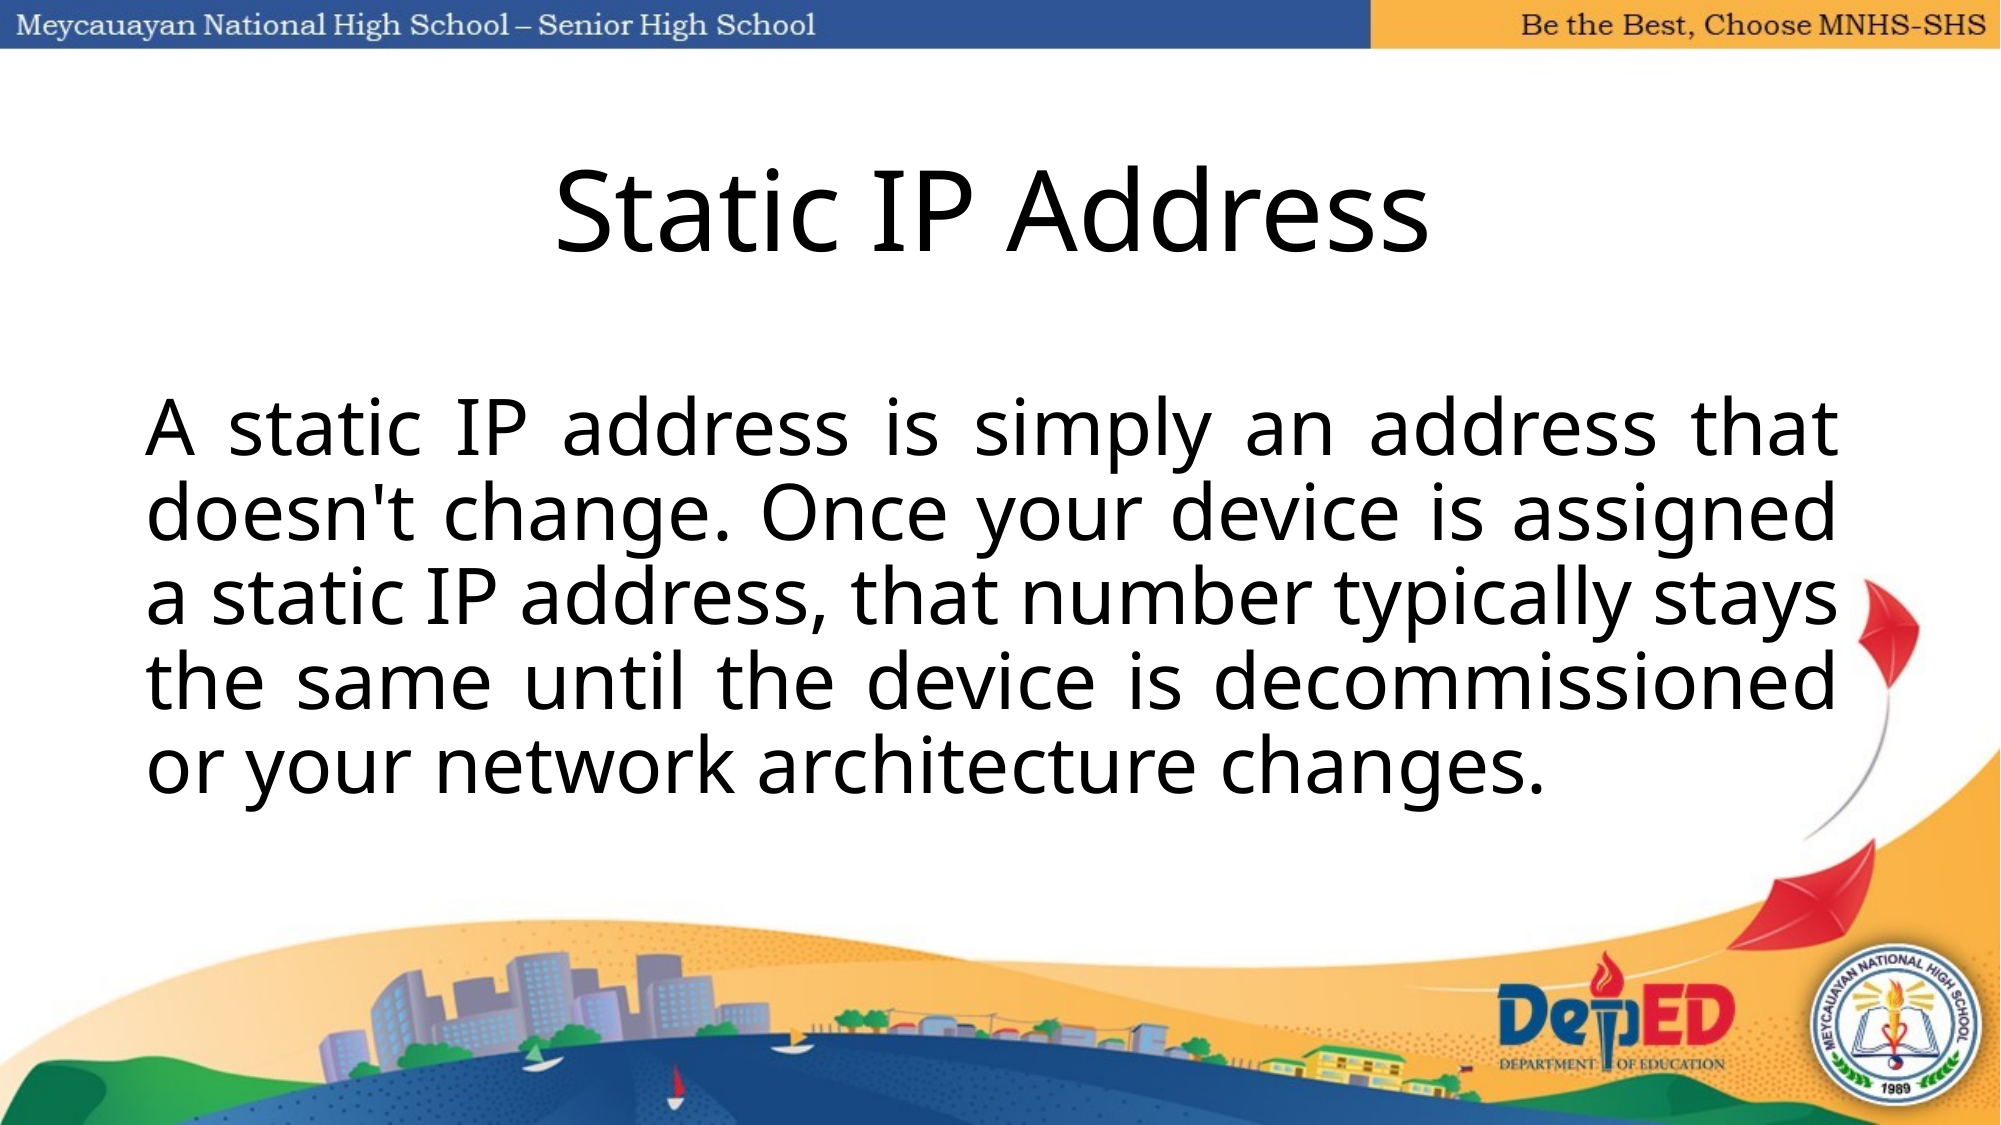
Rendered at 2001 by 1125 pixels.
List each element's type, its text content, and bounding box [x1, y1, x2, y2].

picture [0, 0, 2001, 1125]
title Static IP Address [130, 77, 1856, 352]
text_box A static IP address is simply an address that doesn't change. Once your device is assigned a static IP address, that number typically stays the same until the device is decommissioned or your network architecture changes. [130, 352, 1856, 847]
